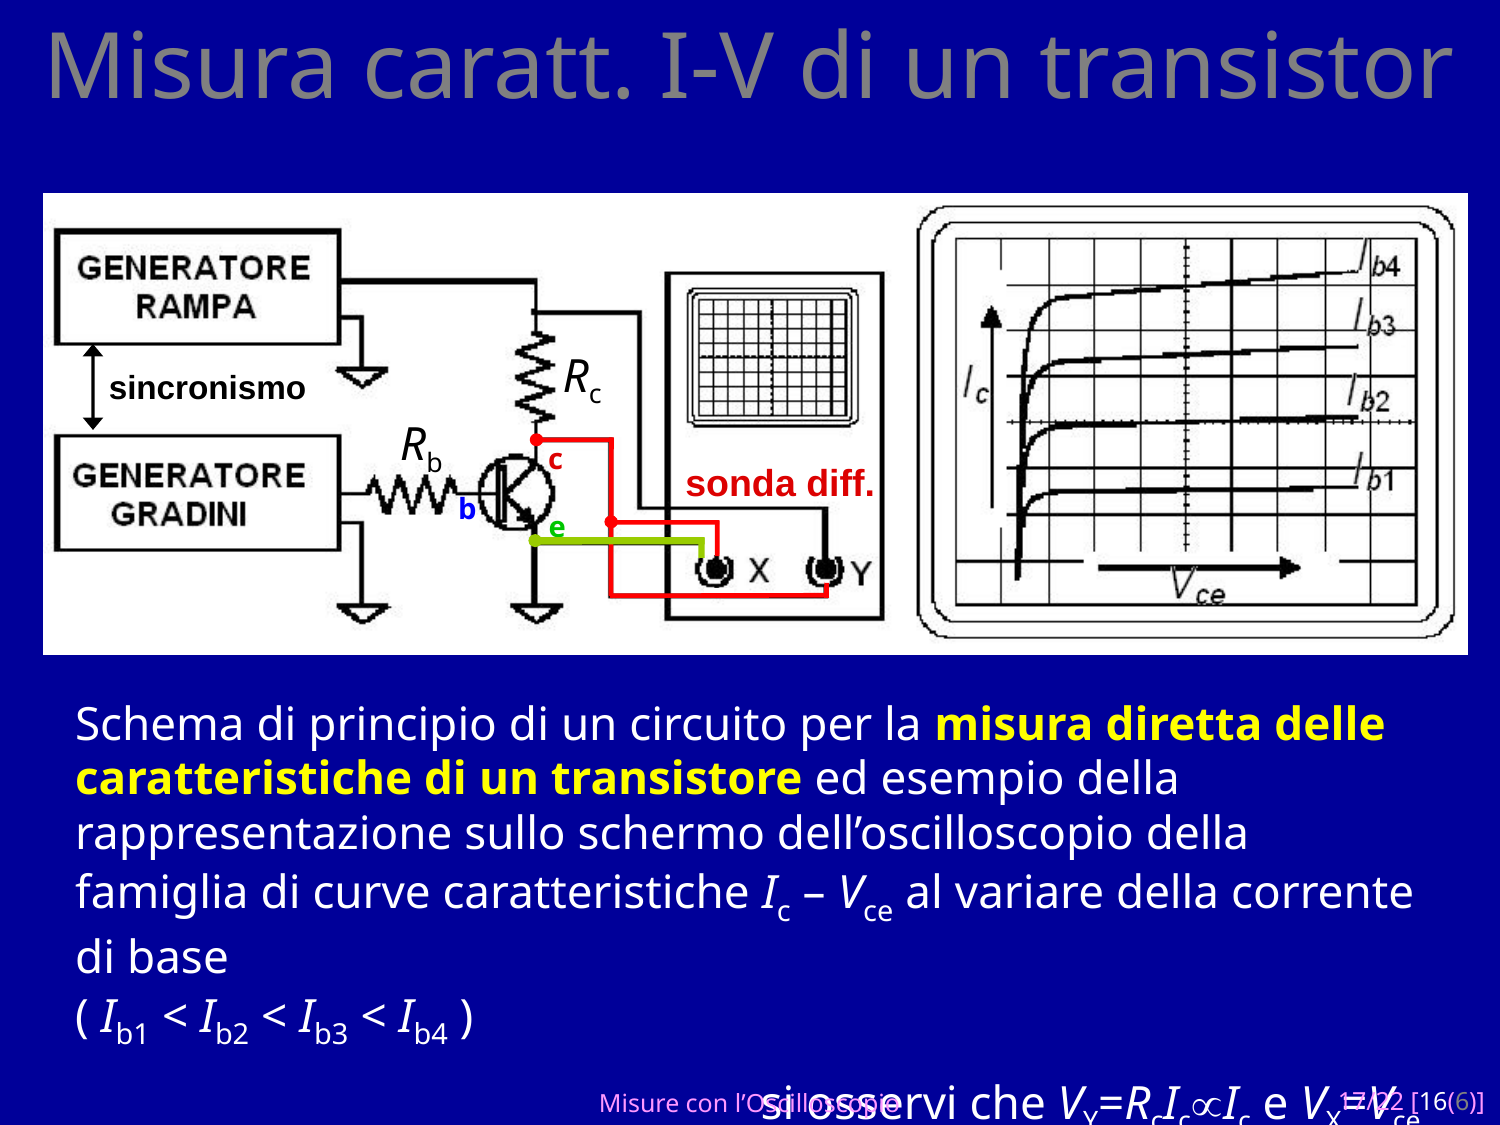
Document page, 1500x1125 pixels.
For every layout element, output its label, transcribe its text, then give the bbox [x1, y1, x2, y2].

text_box Schema di principio di un circuito per la misura diretta delle caratteristiche di un transistore ed esempio della rappresentazione sullo schermo dell’oscilloscopio della famiglia di curve caratteristiche Ic – Vce al variare della corrente di base ( Ib1 < Ib2 < Ib3 < Ib4 ) si osservi che VY=RcIcIc e VX=Vce [60, 686, 1436, 1091]
footer Misure con l’Oscilloscopio [0, 1091, 1500, 1125]
picture [43, 193, 1468, 655]
text_box Misura caratt. I-V di un transistor [0, 0, 1500, 174]
slide_number 17/22 [16(6)] [1277, 1093, 1500, 1125]
